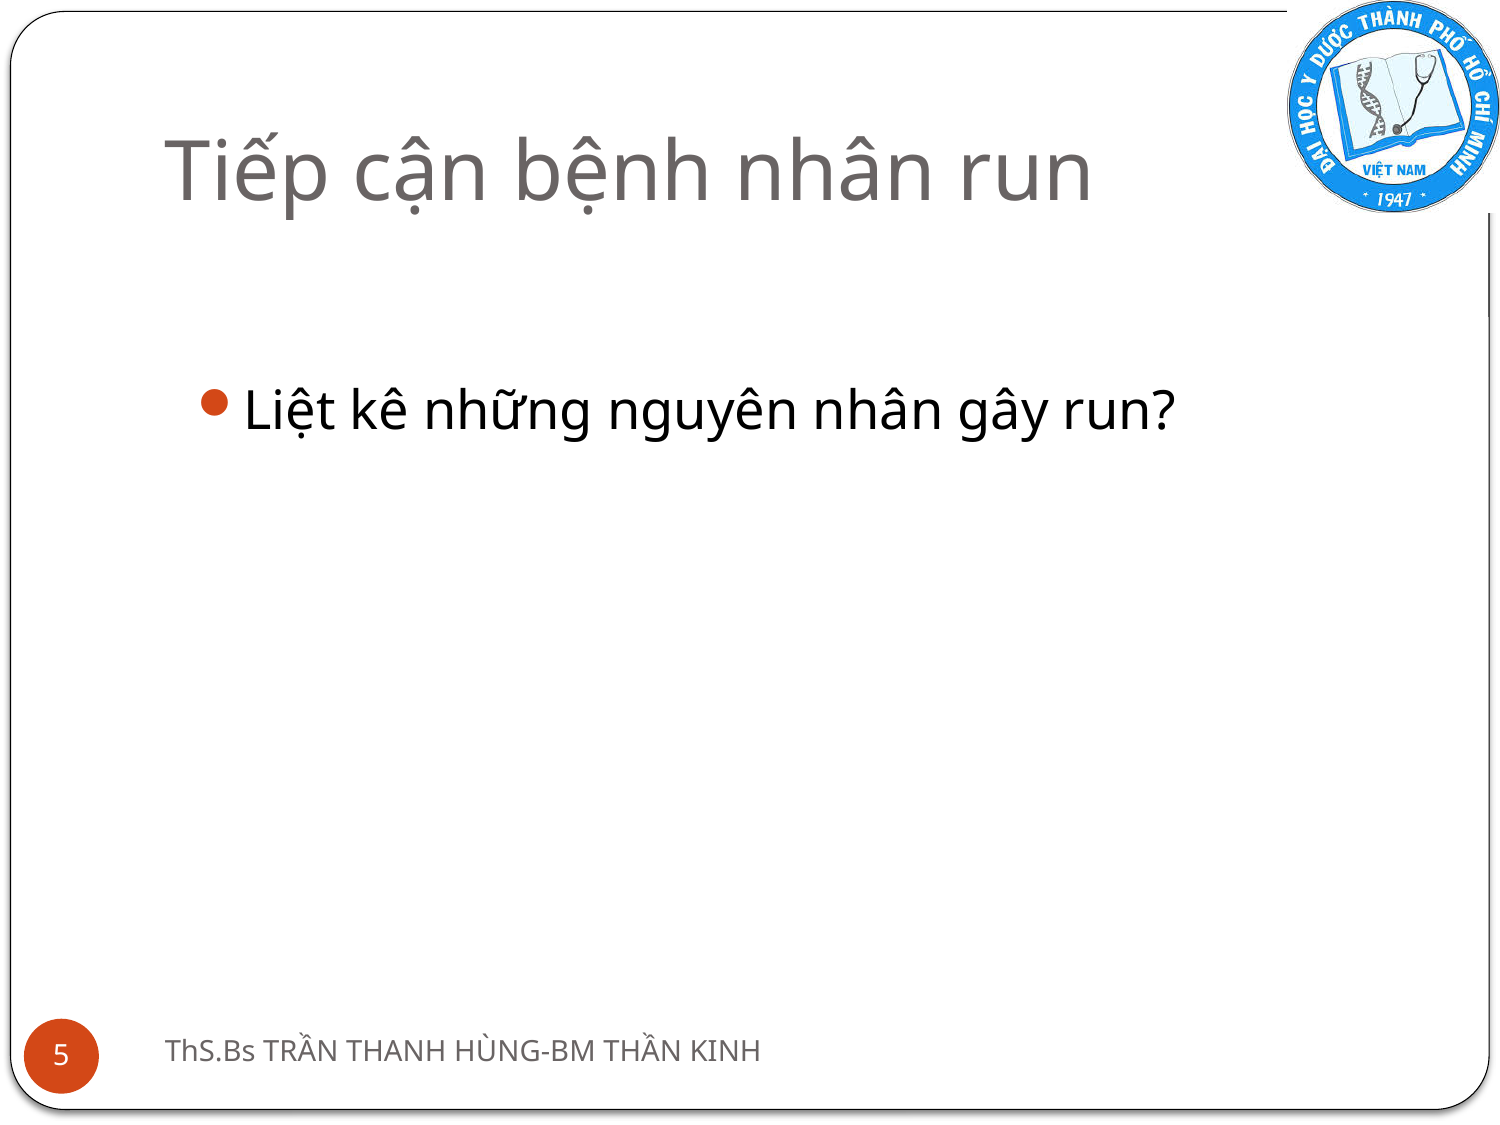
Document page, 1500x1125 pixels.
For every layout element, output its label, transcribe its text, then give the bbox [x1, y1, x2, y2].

picture [1287, 0, 1500, 213]
slide_number 5 [23, 1018, 99, 1094]
list Liệt kê những nguyên nhân gây run? [182, 368, 1416, 760]
footer ThS.Bs TRẦN THANH HÙNG-BM THẦN KINH [150, 1012, 800, 1088]
title Tiếp cận bệnh nhân run [150, 45, 1425, 233]
